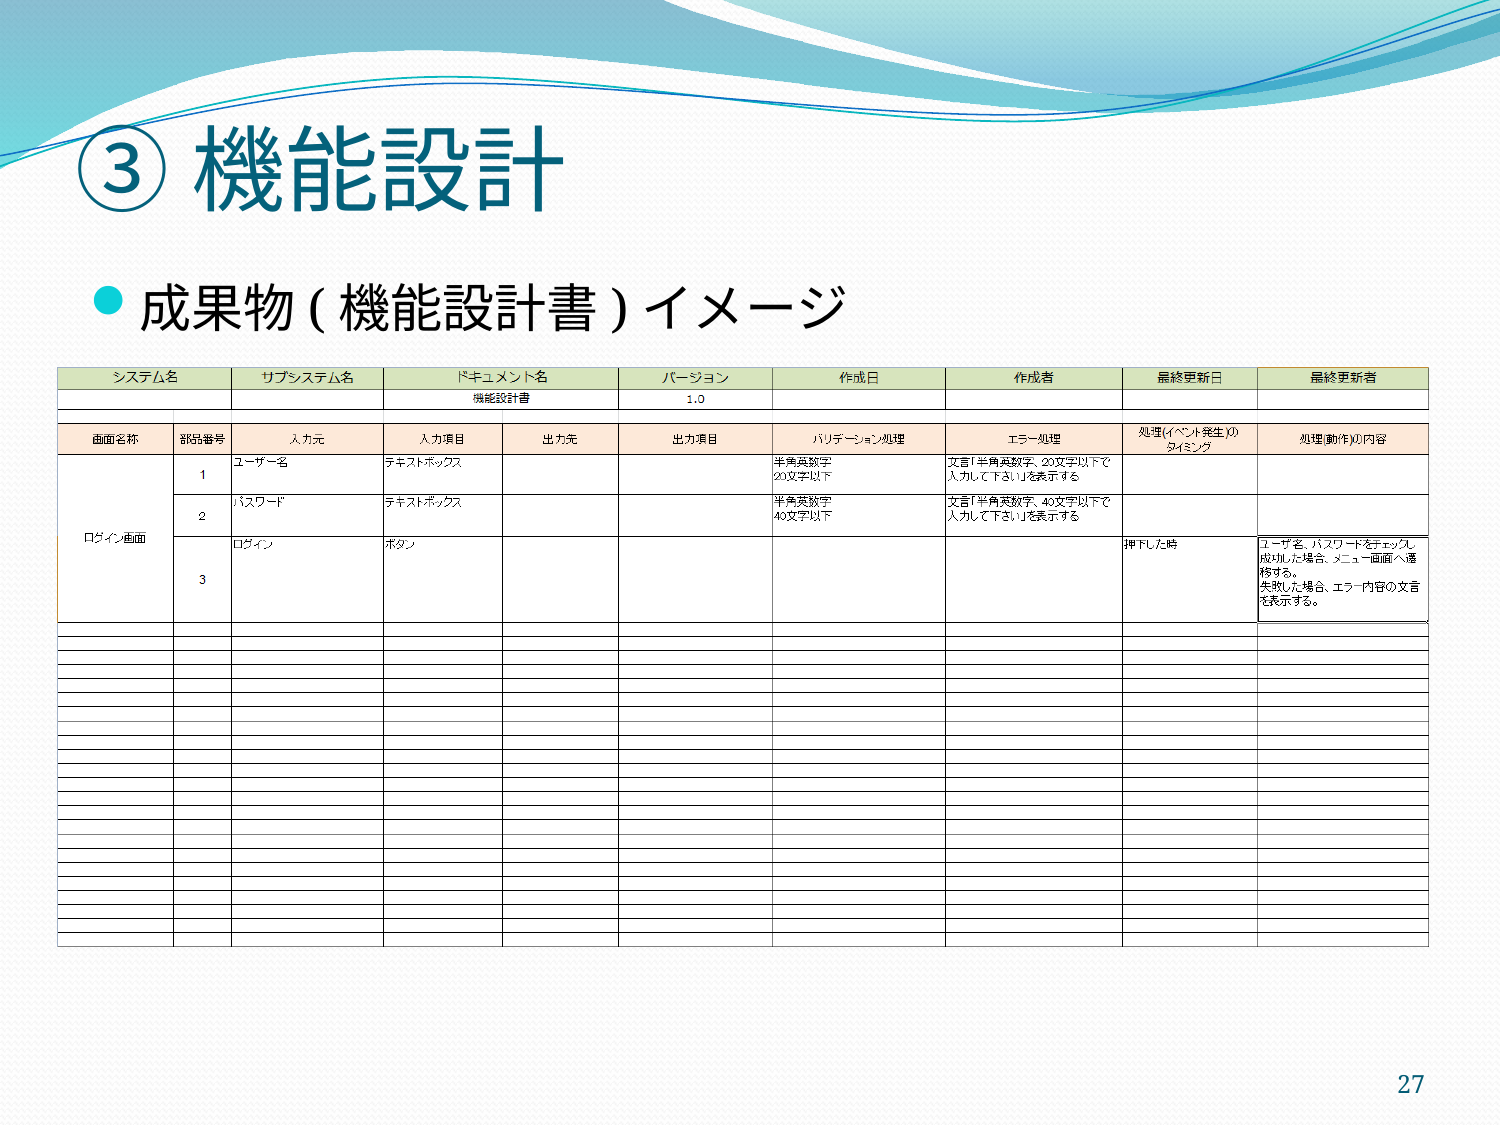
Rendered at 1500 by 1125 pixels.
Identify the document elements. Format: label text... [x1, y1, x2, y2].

list 成果物(機能設計書)イメージ [75, 255, 1425, 350]
title ③機能設計 [75, 103, 1425, 244]
picture [57, 367, 1429, 947]
slide_number 27 [1299, 1042, 1425, 1103]
